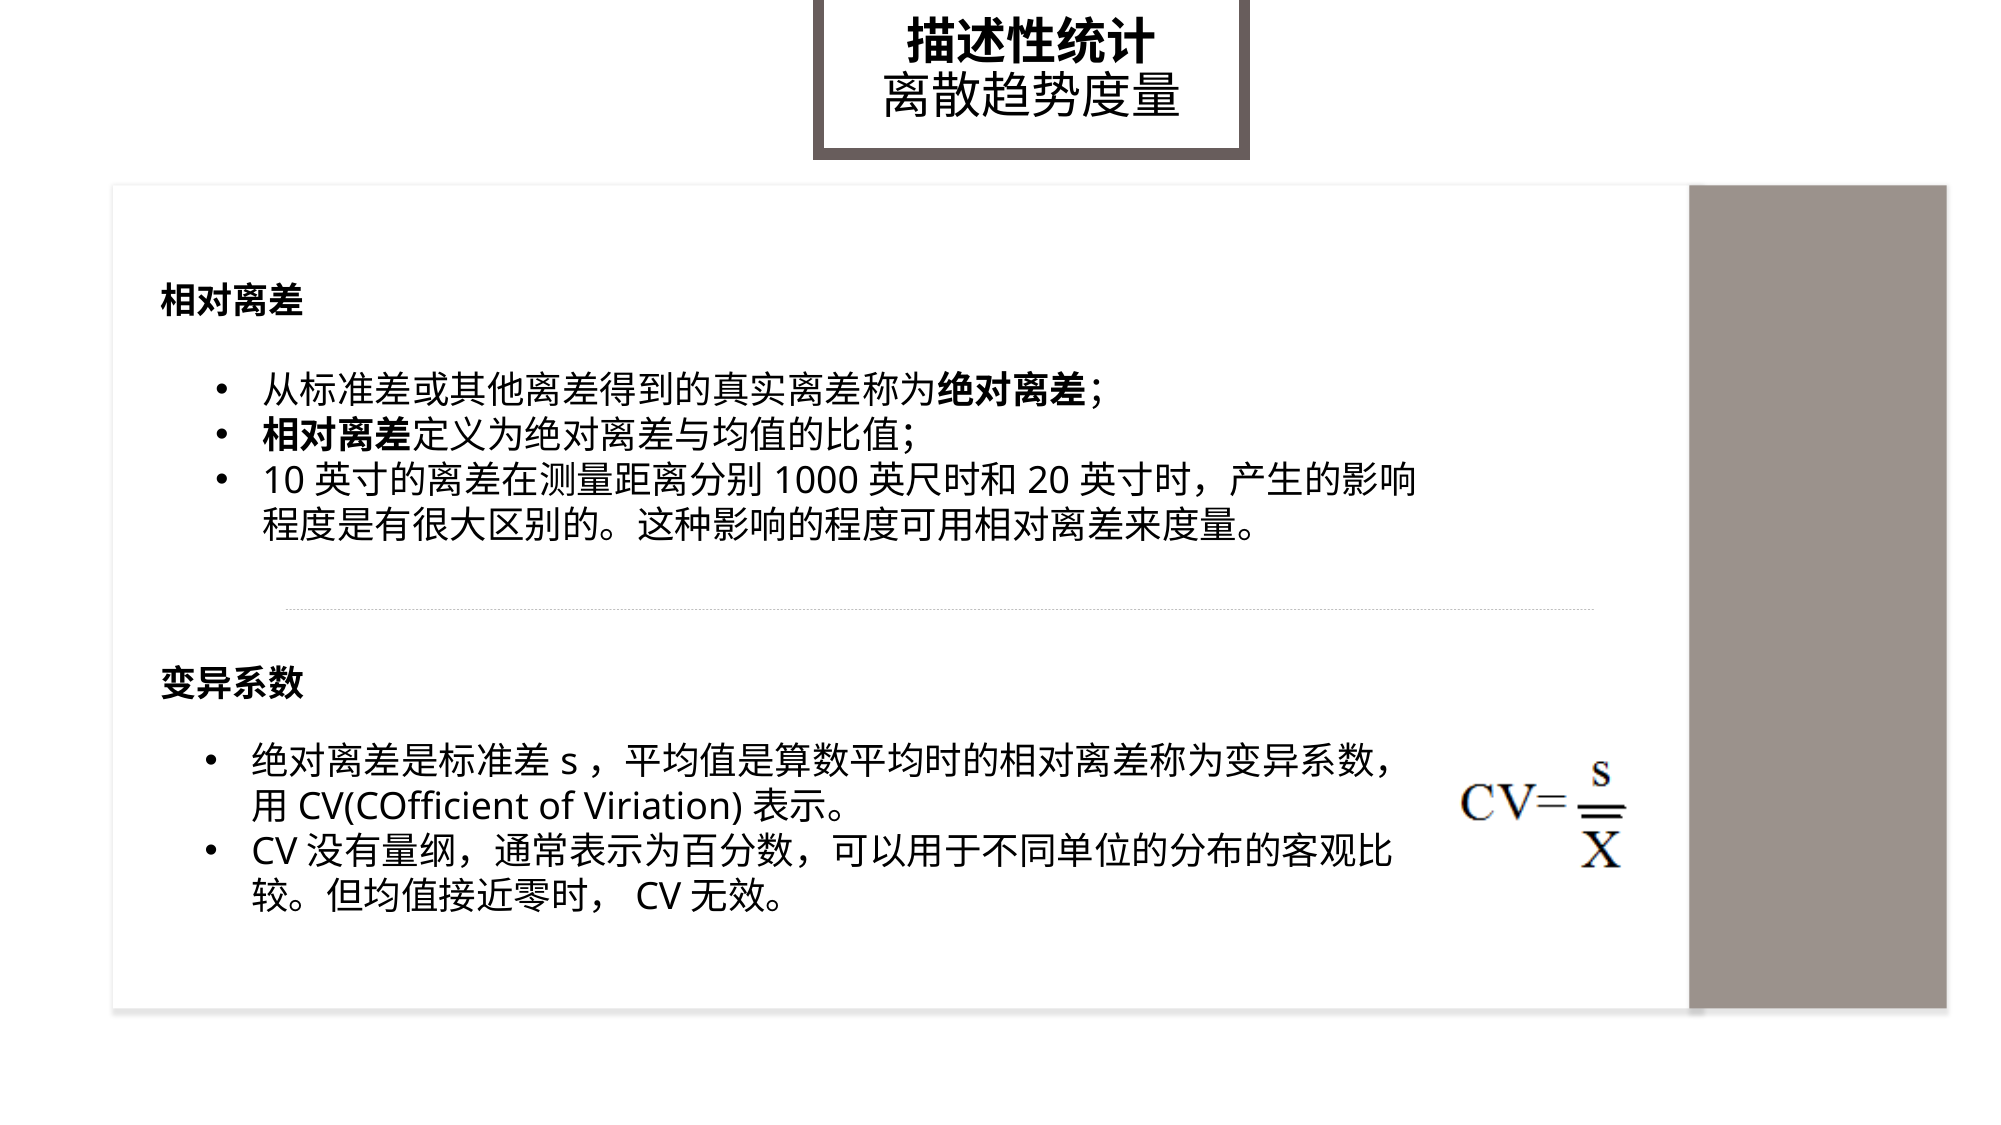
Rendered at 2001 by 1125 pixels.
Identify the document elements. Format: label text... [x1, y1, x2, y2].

text_box 相对离差 [145, 275, 814, 387]
text_box 变异系数 [145, 657, 814, 770]
text_box [112, 184, 1688, 1009]
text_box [770, 0, 1292, 199]
picture [1449, 745, 1666, 879]
text_box [1688, 184, 1948, 1009]
text_box 从标准差或其他离差得到的真实离差称为绝对离差； 相对离差定义为绝对离差与均值的比值； 10英寸的离差在测量距离分别1000英尺时和20英寸时，产生的影响程度是有很大区别的。这种影响的程度可用相对离差来度量。 [200, 359, 1460, 554]
